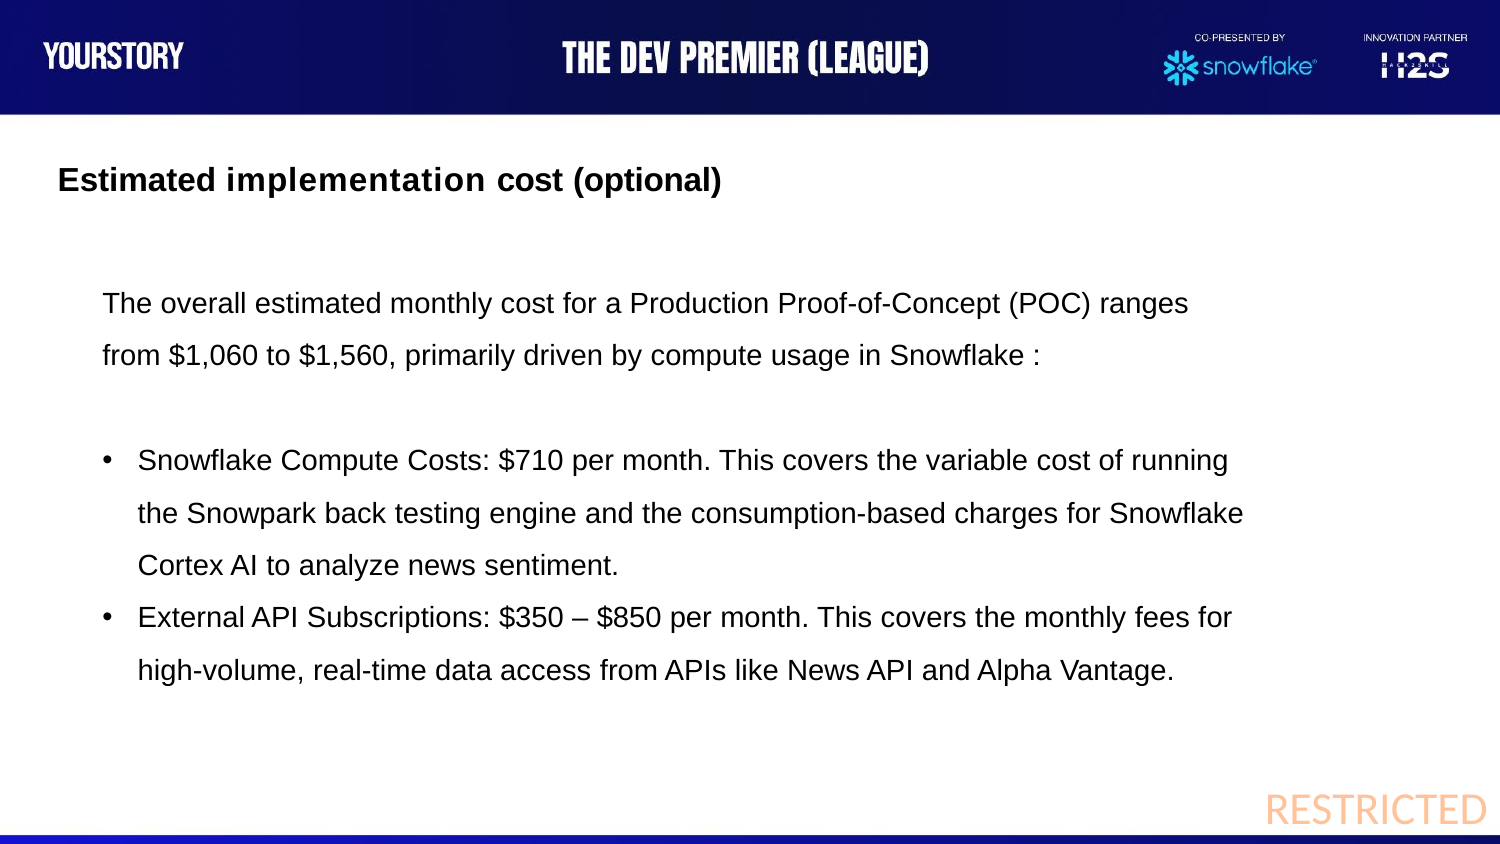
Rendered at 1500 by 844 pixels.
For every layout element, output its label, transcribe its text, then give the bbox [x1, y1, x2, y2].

text_box Estimated implementation cost (optional) [55, 156, 743, 199]
picture [0, 0, 1500, 844]
text_box The overall estimated monthly cost for a Production Proof-of-Concept (POC) ranges from $1,060 to $1,560, primarily driven by compute usage in Snowflake : Snowflake Compute Costs: $710 per month. This covers the variable cost of running the Snowpark back testing engine and the consumption-based charges for Snowflake Cortex AI to analyze news sentiment. External API Subscriptions: $350 – $850 per month. This covers the monthly fees for high-volume, real-time data access from APIs like News API and Alpha Vantage. [87, 259, 1263, 694]
